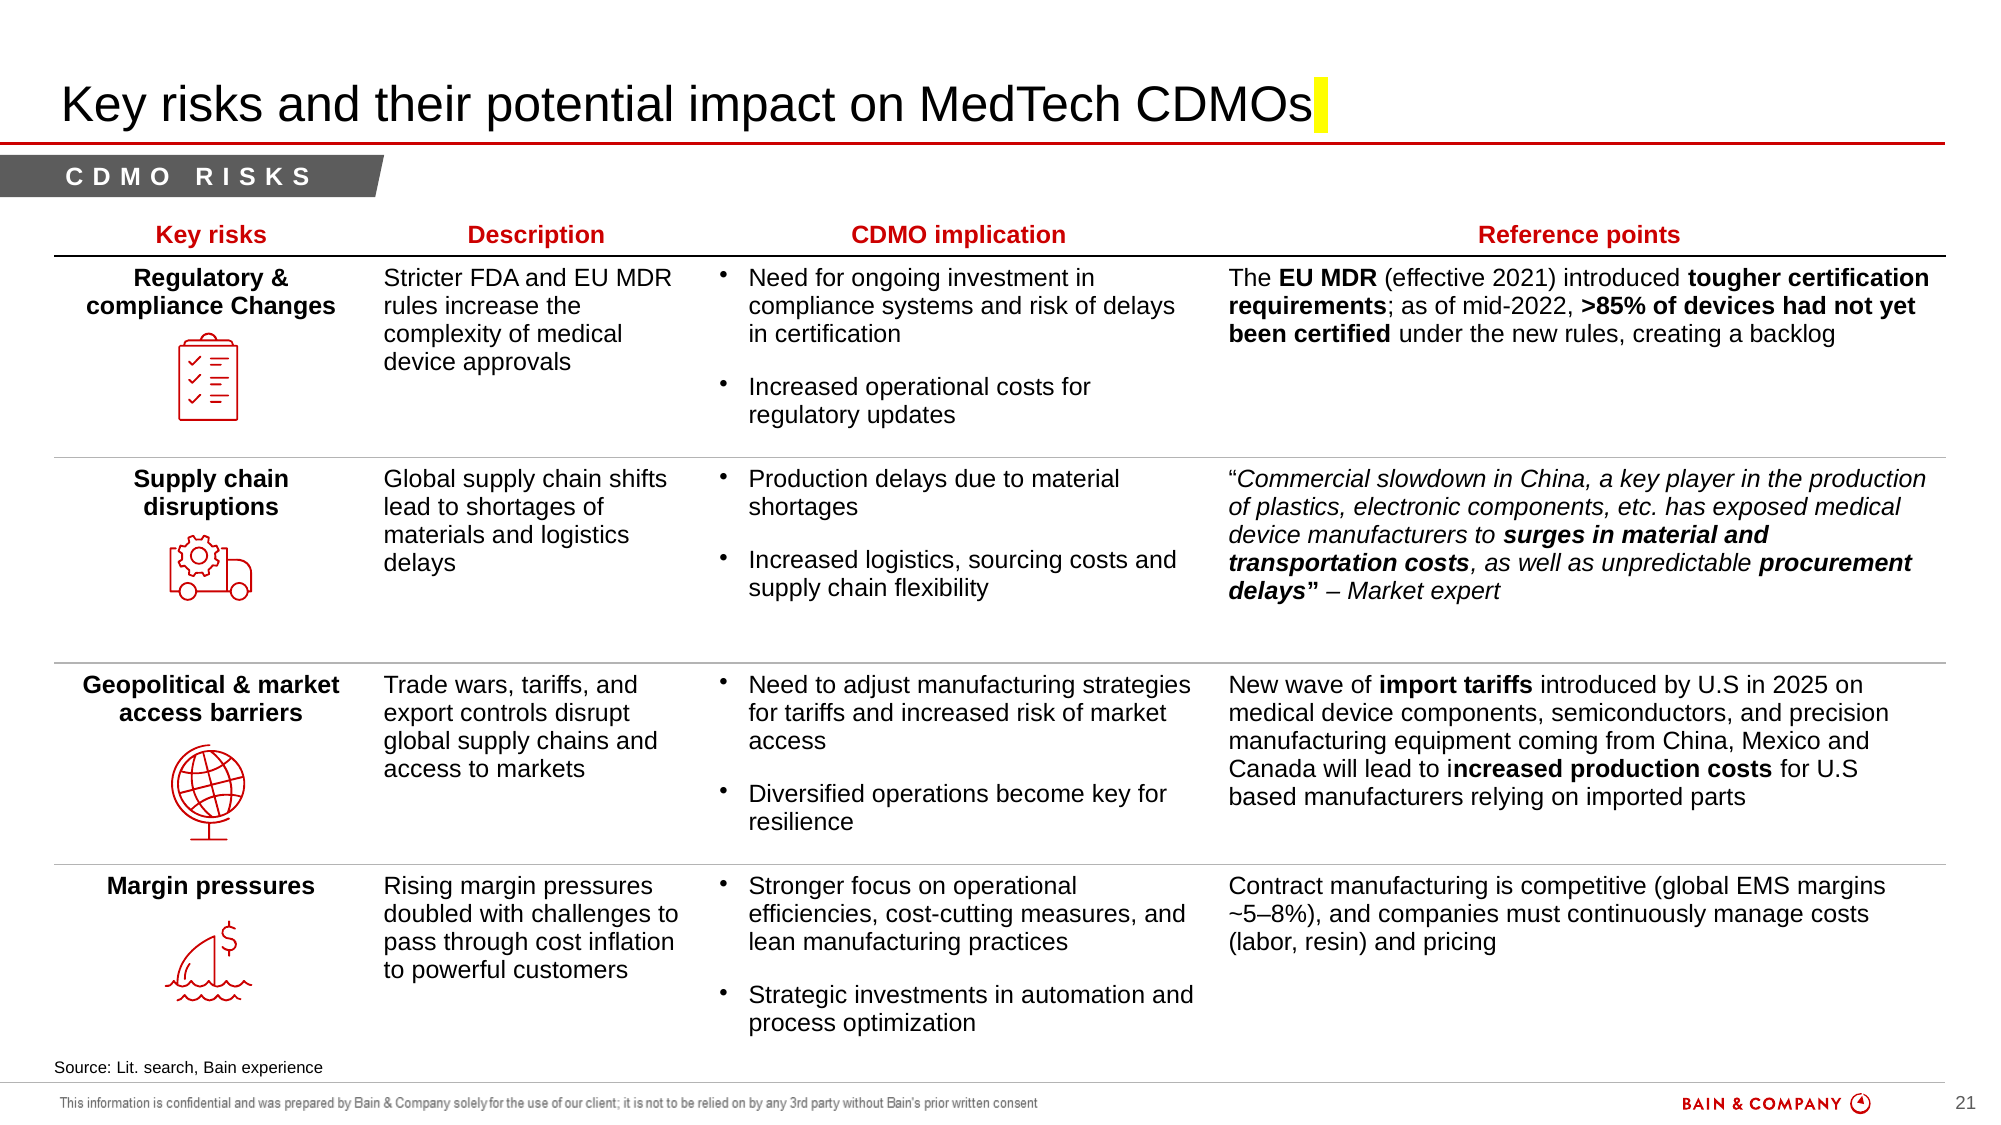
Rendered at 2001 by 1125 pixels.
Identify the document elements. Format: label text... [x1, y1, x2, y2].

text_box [0, 154, 385, 198]
table_cell Trade wars, tariffs, and export controls disrupt global supply chains and access to markets [369, 664, 704, 864]
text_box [154, 327, 262, 435]
table_cell Rising margin pressures doubled with challenges to pass through cost inflation to powerful customers [369, 1077, 704, 1109]
title Key risks and their potential impact on MedTech CDMOs [54, 0, 1945, 144]
table_cell Stronger focus on operational efficiencies, cost-cutting measures, and lean manufacturing practices Strategic investments in automation and process optimization [704, 865, 1214, 1056]
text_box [155, 740, 262, 847]
table_cell “Commercial slowdown in China, a key player in the production of plastics, electronic components, etc. has exposed medical device manufacturers to surges in material and transportation costs, as well as unpredictable procurement delays” – Market expert [1214, 458, 1946, 662]
table_cell Rising margin pressures doubled with challenges to pass through cost inflation to powerful customers [369, 865, 704, 1056]
table_cell Stricter FDA and EU MDR rules increase the complexity of medical device approvals [369, 257, 704, 457]
table_cell Need to adjust manufacturing strategies for tariffs and increased risk of market access Diversified operations become key for resilience [704, 664, 1214, 864]
text_box Source: Lit. search, Bain experience [54, 1056, 1946, 1077]
table_header Reference points [1214, 208, 1946, 255]
table_cell Regulatory & compliance Changes [54, 257, 369, 457]
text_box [154, 911, 262, 1018]
table_cell Need for ongoing investment in compliance systems and risk of delays in certification Increased operational costs for regulatory updates [704, 257, 1214, 457]
table_cell Contract manufacturing is competitive (global EMS margins ~5–8%), and companies must continuously manage costs (labor, resin) and pricing [1214, 1077, 1946, 1109]
table_cell The EU MDR (effective 2021) introduced tougher certification requirements; as of mid-2022, >85% of devices had not yet been certified under the new rules, creating a backlog [1214, 257, 1946, 457]
picture [51, 1089, 1103, 1119]
table_cell Geopolitical & market access barriers [54, 664, 369, 864]
table_header CDMO implication [704, 208, 1214, 255]
table_cell Global supply chain shifts lead to shortages of materials and logistics delays [369, 458, 704, 662]
table_cell New wave of import tariffs introduced by U.S in 2025 on medical device components, semiconductors, and precision manufacturing equipment coming from China, Mexico and Canada will lead to increased production costs for U.S based manufacturers relying on imported parts [1214, 664, 1946, 864]
table_cell Contract manufacturing is competitive (global EMS margins ~5–8%), and companies must continuously manage costs (labor, resin) and pricing [1214, 865, 1946, 1056]
table_cell Margin pressures [54, 1077, 369, 1109]
table_header Description [369, 208, 704, 255]
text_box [155, 518, 262, 625]
table_cell Production delays due to material shortages Increased logistics, sourcing costs and supply chain flexibility [704, 458, 1214, 662]
table_header Key risks [54, 208, 369, 255]
table_cell Stronger focus on operational efficiencies, cost-cutting measures, and lean manufacturing practices Strategic investments in automation and process optimization [704, 1077, 1214, 1109]
table_cell Margin pressures [54, 865, 369, 1056]
table_cell Supply chain disruptions [54, 458, 369, 662]
